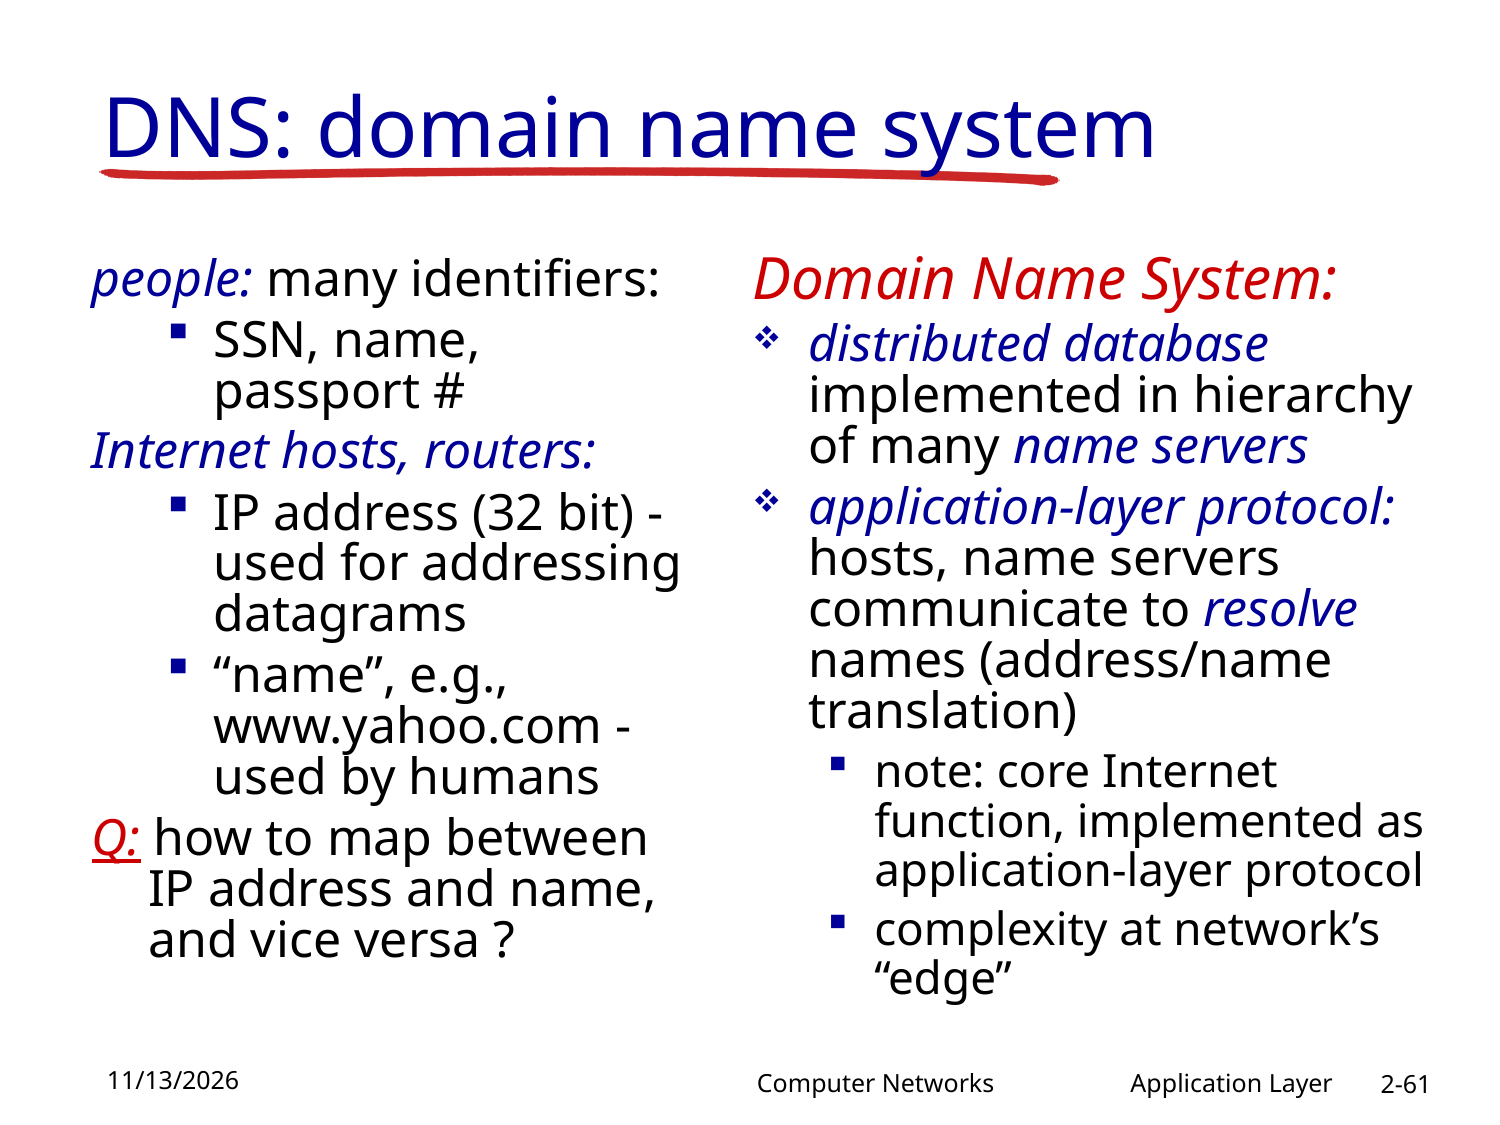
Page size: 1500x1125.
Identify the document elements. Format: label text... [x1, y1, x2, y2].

list Domain Name System: distributed database implemented in hierarchy of many name servers application-layer protocol: hosts, name servers communicate to resolve names (address/name translation) note: core Internet function, implemented as application-layer protocol complexity at network’s “edge” [737, 243, 1441, 1066]
picture [94, 162, 1071, 192]
title DNS: domain name system [87, 49, 1363, 200]
slide_number 2-61 [1365, 1061, 1477, 1107]
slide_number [91, 1056, 405, 1112]
footer Computer Networks Application Layer [609, 1060, 1350, 1108]
list people: many identifiers: SSN, name, passport # Internet hosts, routers: IP address (32 bit) - used for addressing datagrams “name”, e.g., www.yahoo.com - used by humans Q: how to map between IP address and name, and vice versa ? [76, 247, 703, 1011]
